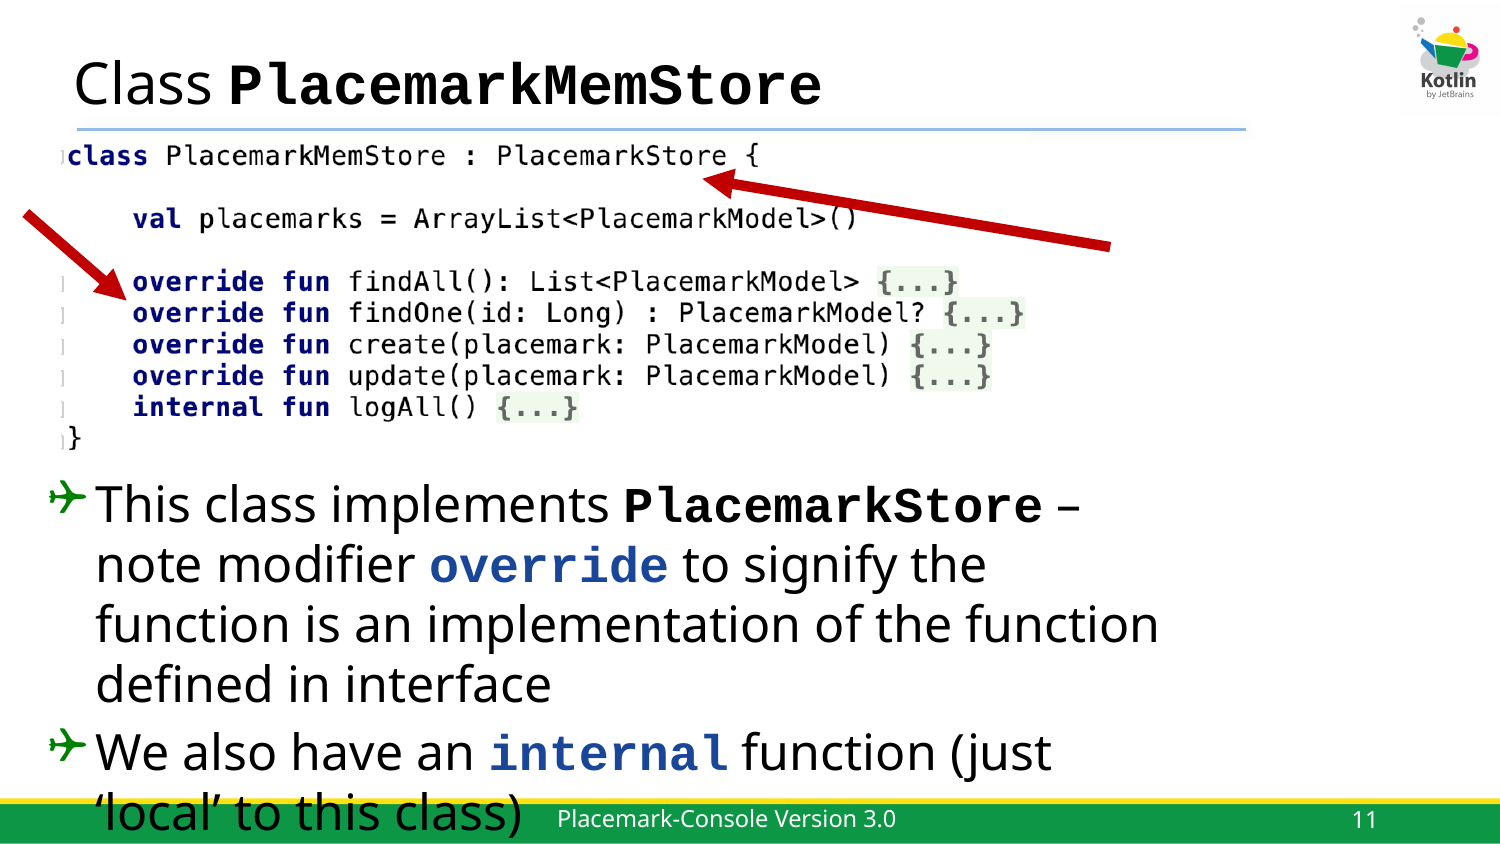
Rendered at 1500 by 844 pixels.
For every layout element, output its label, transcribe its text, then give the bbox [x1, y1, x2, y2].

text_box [702, 178, 1111, 248]
picture [60, 132, 1030, 454]
list This class implements PlacemarkStore – note modifier override to signify the function is an implementation of the function defined in interface We also have an internal function (just ‘local’ to this class) [38, 462, 1180, 544]
slide_number 11 [1074, 799, 1388, 844]
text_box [25, 212, 127, 301]
footer Placemark-Console Version 3.0 [527, 802, 927, 843]
picture [1398, 2, 1500, 118]
title Class PlacemarkMemStore [64, 0, 1341, 126]
